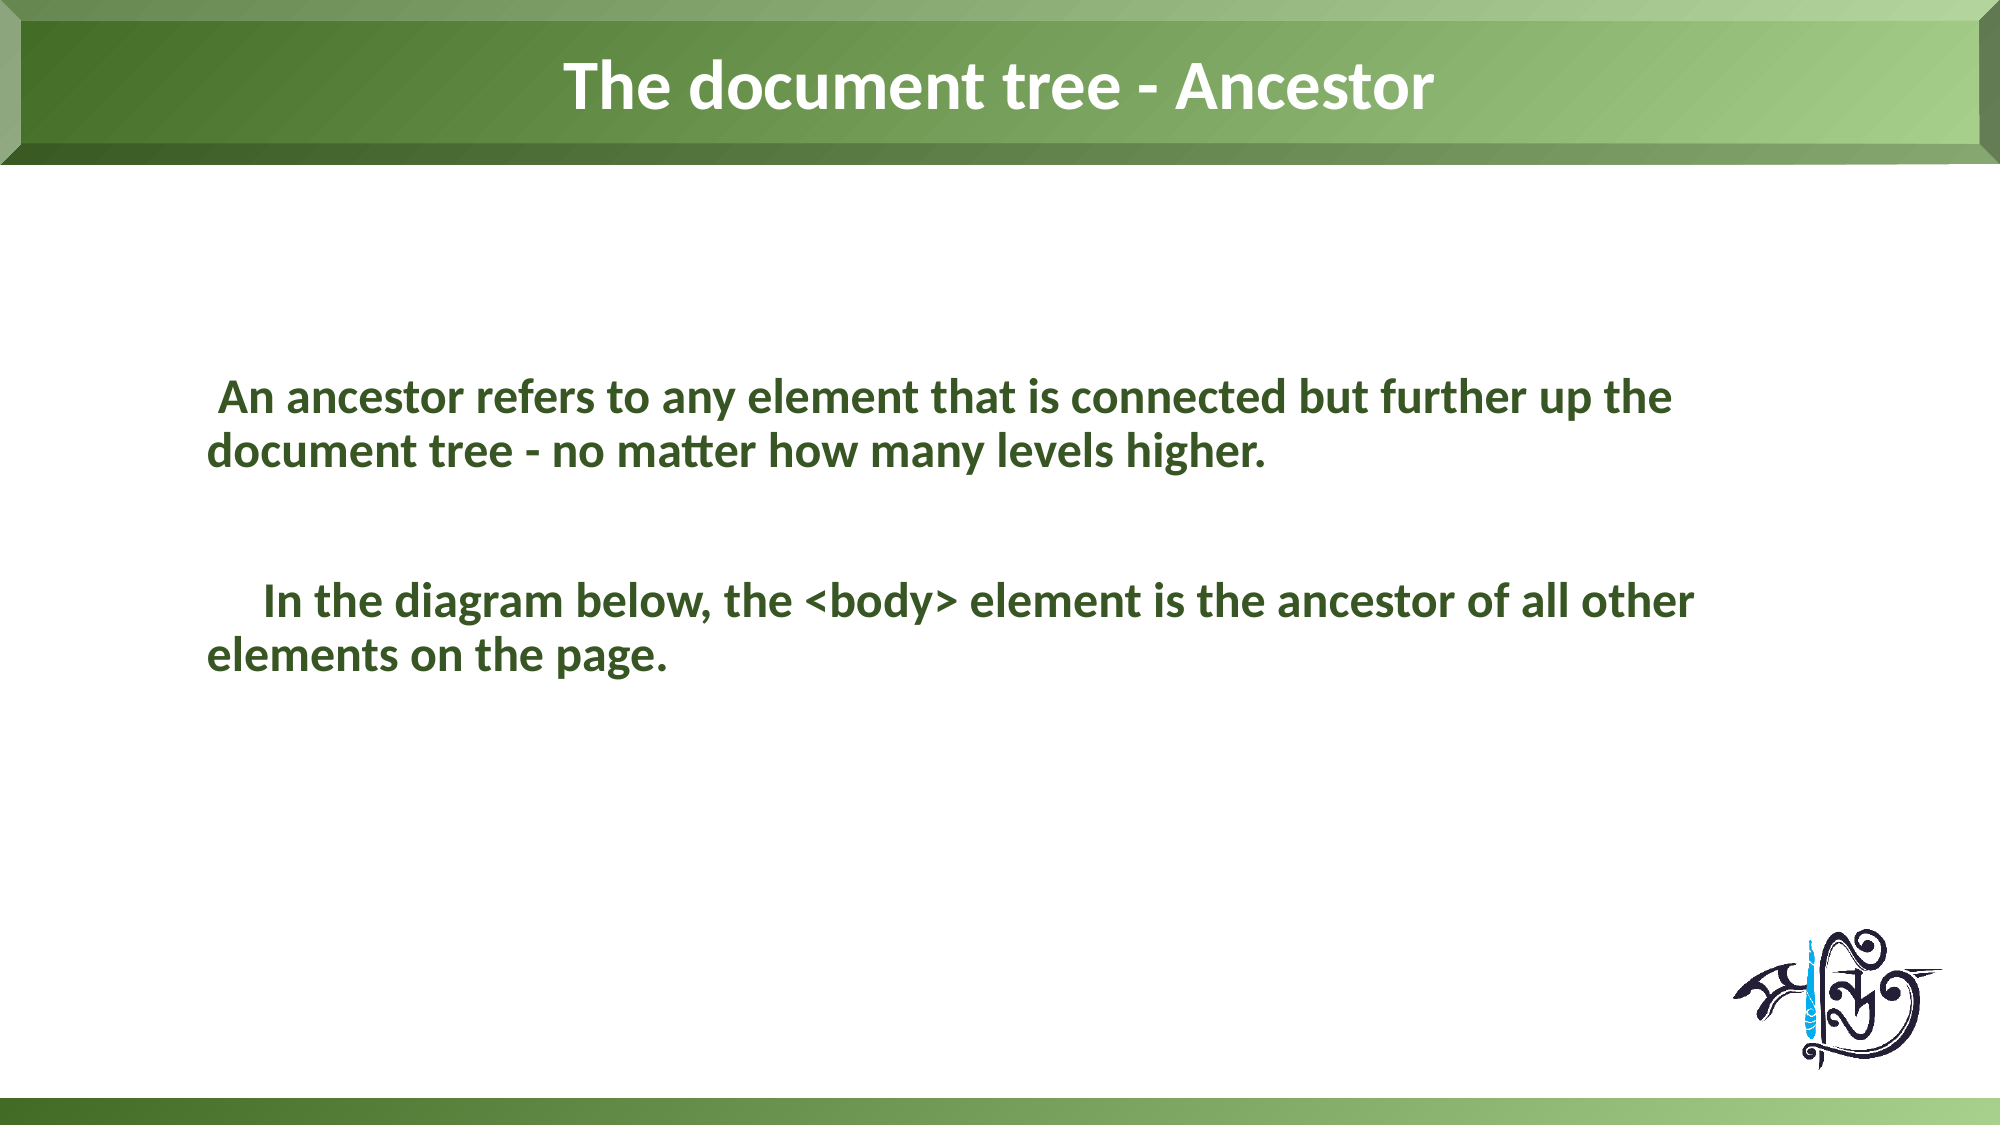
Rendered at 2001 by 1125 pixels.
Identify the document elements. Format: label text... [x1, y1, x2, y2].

title The document tree - Ancestor [81, 40, 1919, 133]
text_box [0, 0, 2000, 166]
picture [1733, 929, 1946, 1070]
text_box [0, 1097, 2000, 1125]
subtitle An ancestor refers to any element that is connected but further up the document tree - no matter how many levels higher. In the diagram below, the <body> element is the ancestor of all other elements on the page. [191, 362, 1854, 816]
